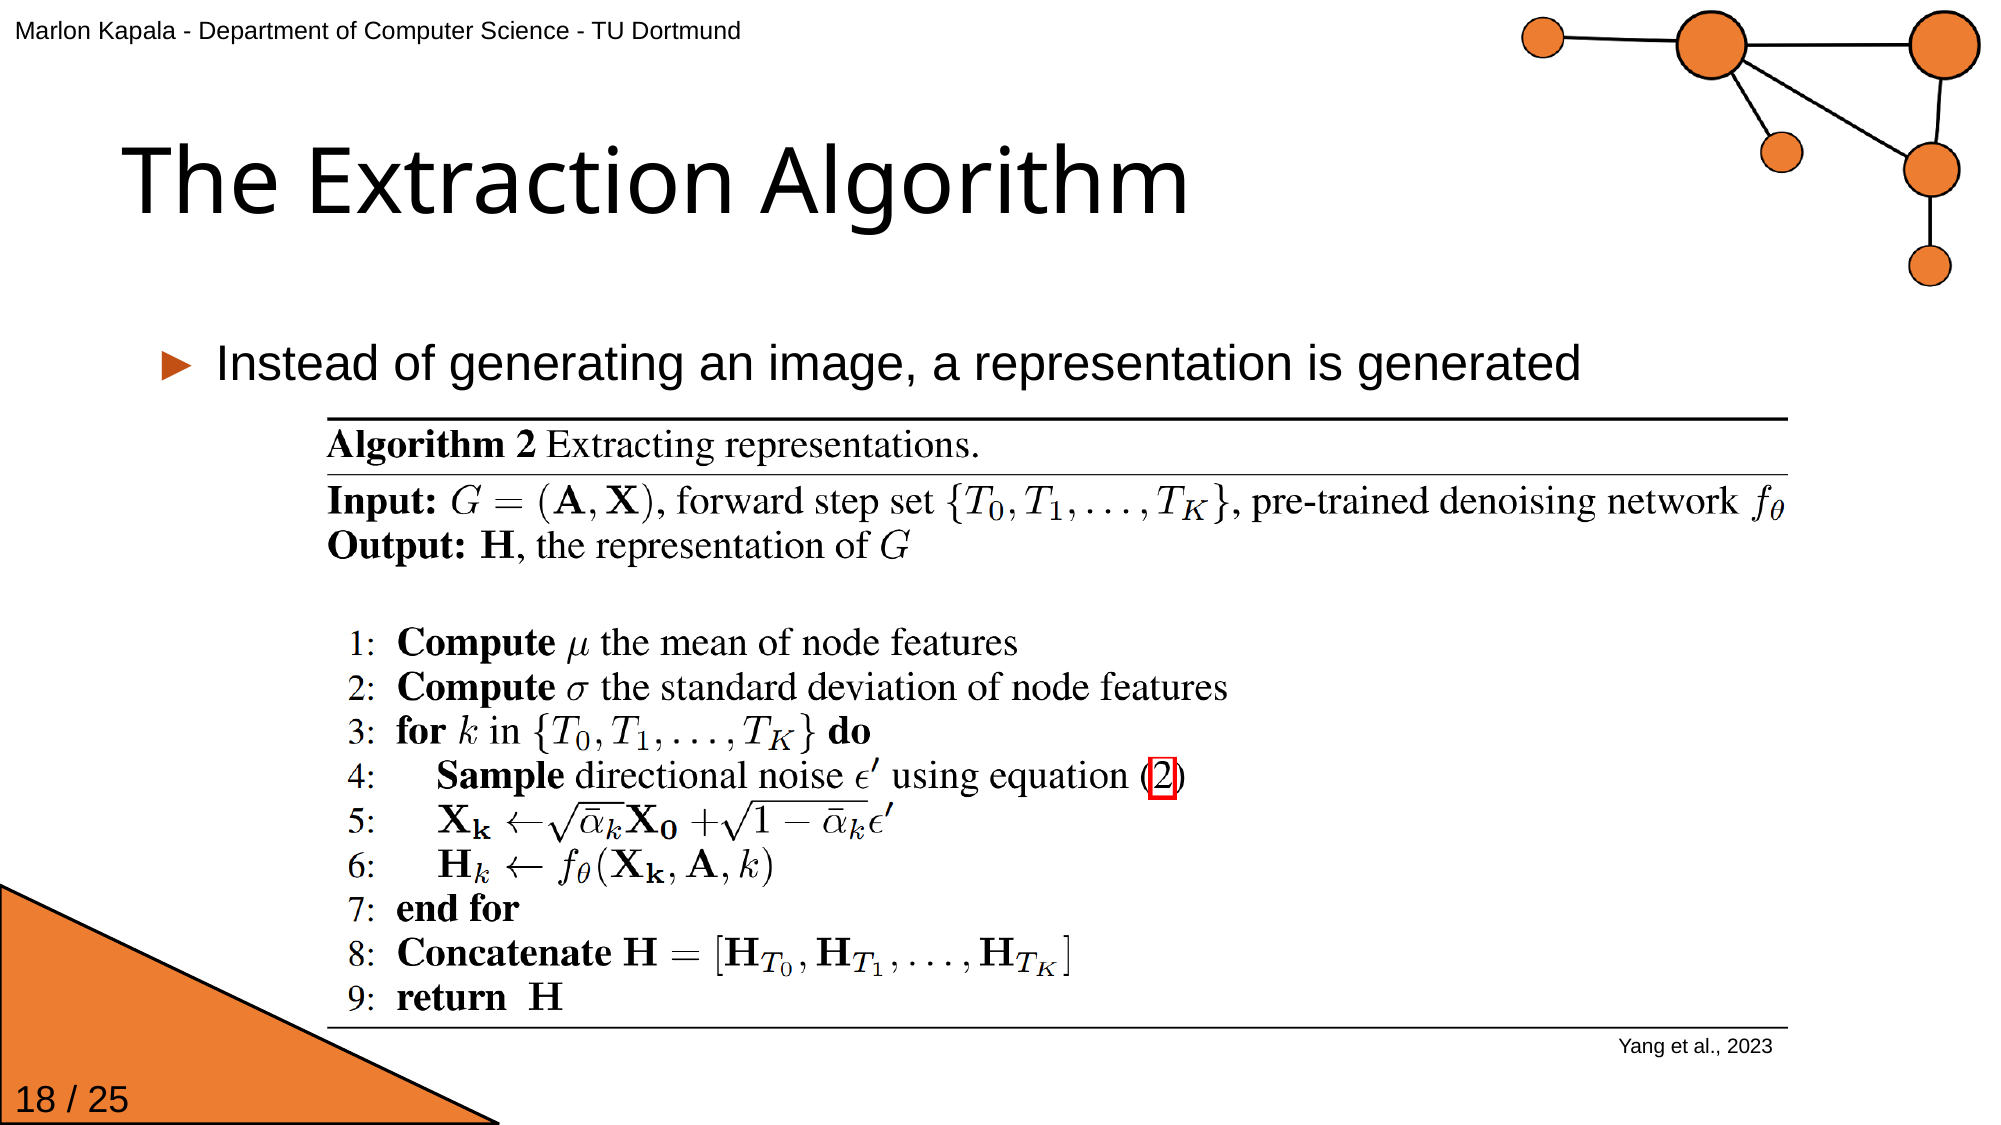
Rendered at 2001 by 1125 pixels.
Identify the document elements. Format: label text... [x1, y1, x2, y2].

text_box ► Instead of generating an image, a representation is generated [137, 322, 1863, 518]
text_box Yang et al., 2023 [1603, 1025, 1860, 1063]
text_box The Extraction Algorithm [106, 75, 1831, 292]
picture [0, 0, 2001, 1125]
text_box [0, 885, 500, 1125]
text_box 18 / 25 [0, 1068, 207, 1125]
text_box Marlon Kapala - Department of Computer Science - TU Dortmund [0, 0, 1274, 61]
